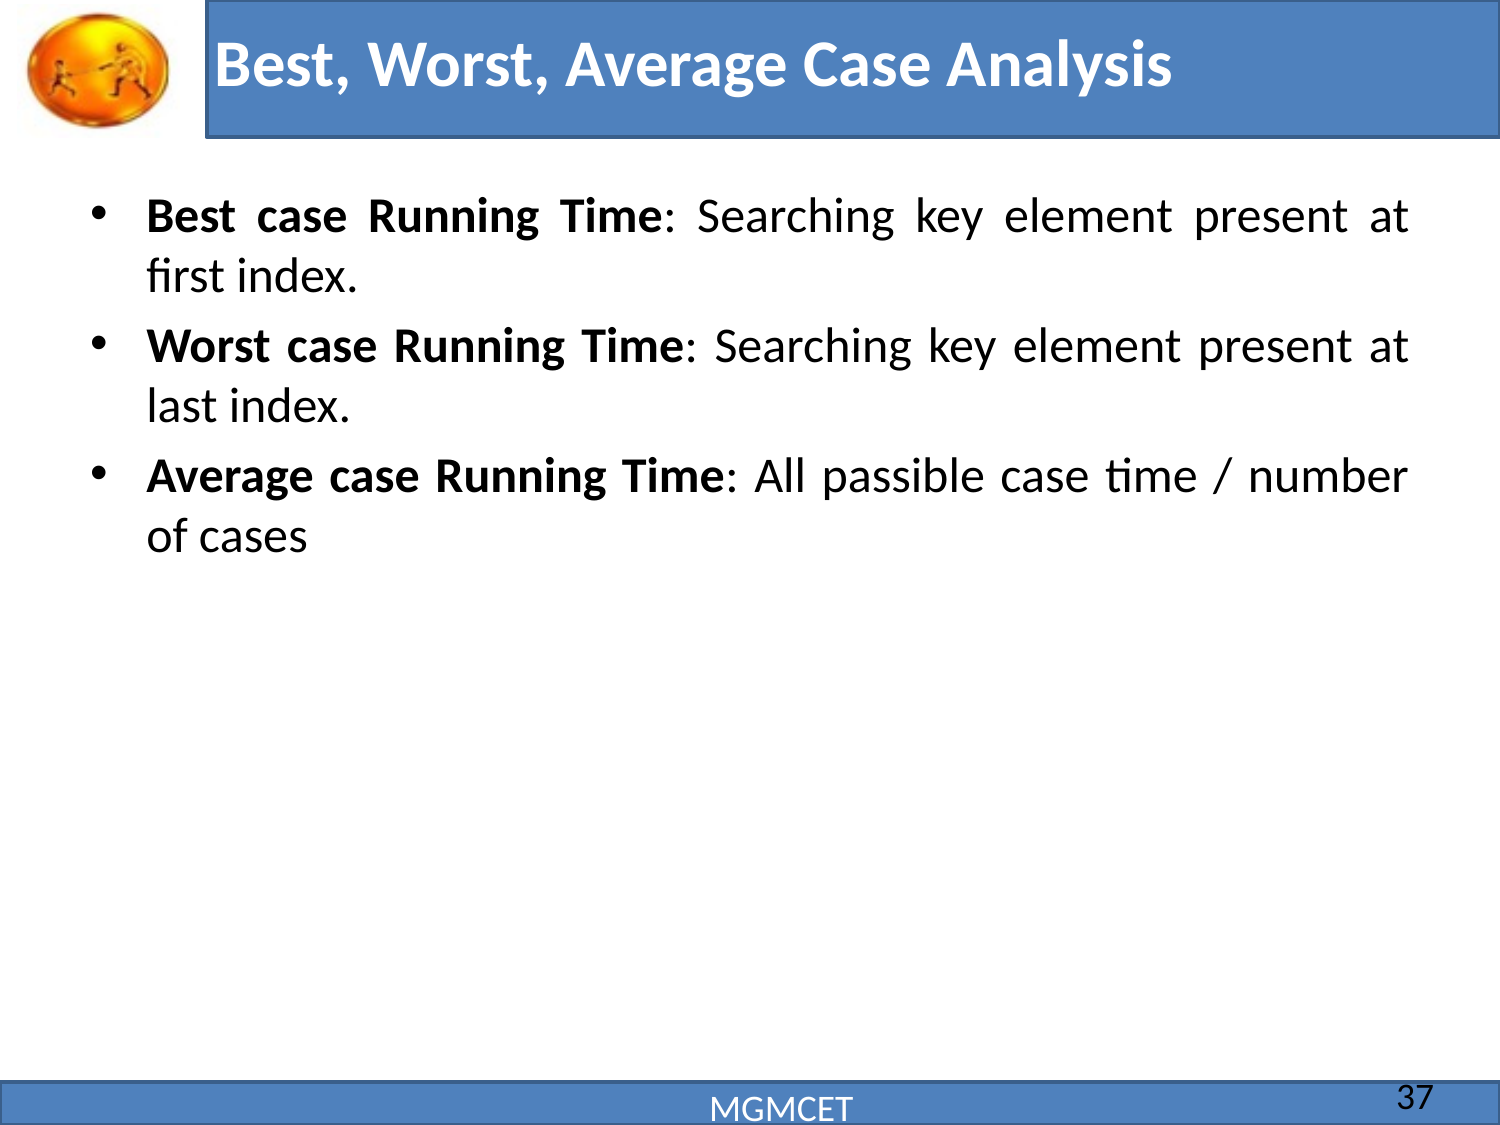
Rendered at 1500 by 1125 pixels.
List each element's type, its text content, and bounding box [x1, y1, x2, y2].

picture [17, 4, 180, 138]
text_box MGMCET [587, 1076, 975, 1125]
list Best case Running Time: Searching key element present at first index. Worst case Running Time: Searching key element present at last index. Average case Running Time: All passible case time / number of cases [75, 174, 1425, 918]
title Best, Worst, Average Case Analysis [200, 12, 1476, 200]
text_box 37 [1381, 1064, 1500, 1125]
